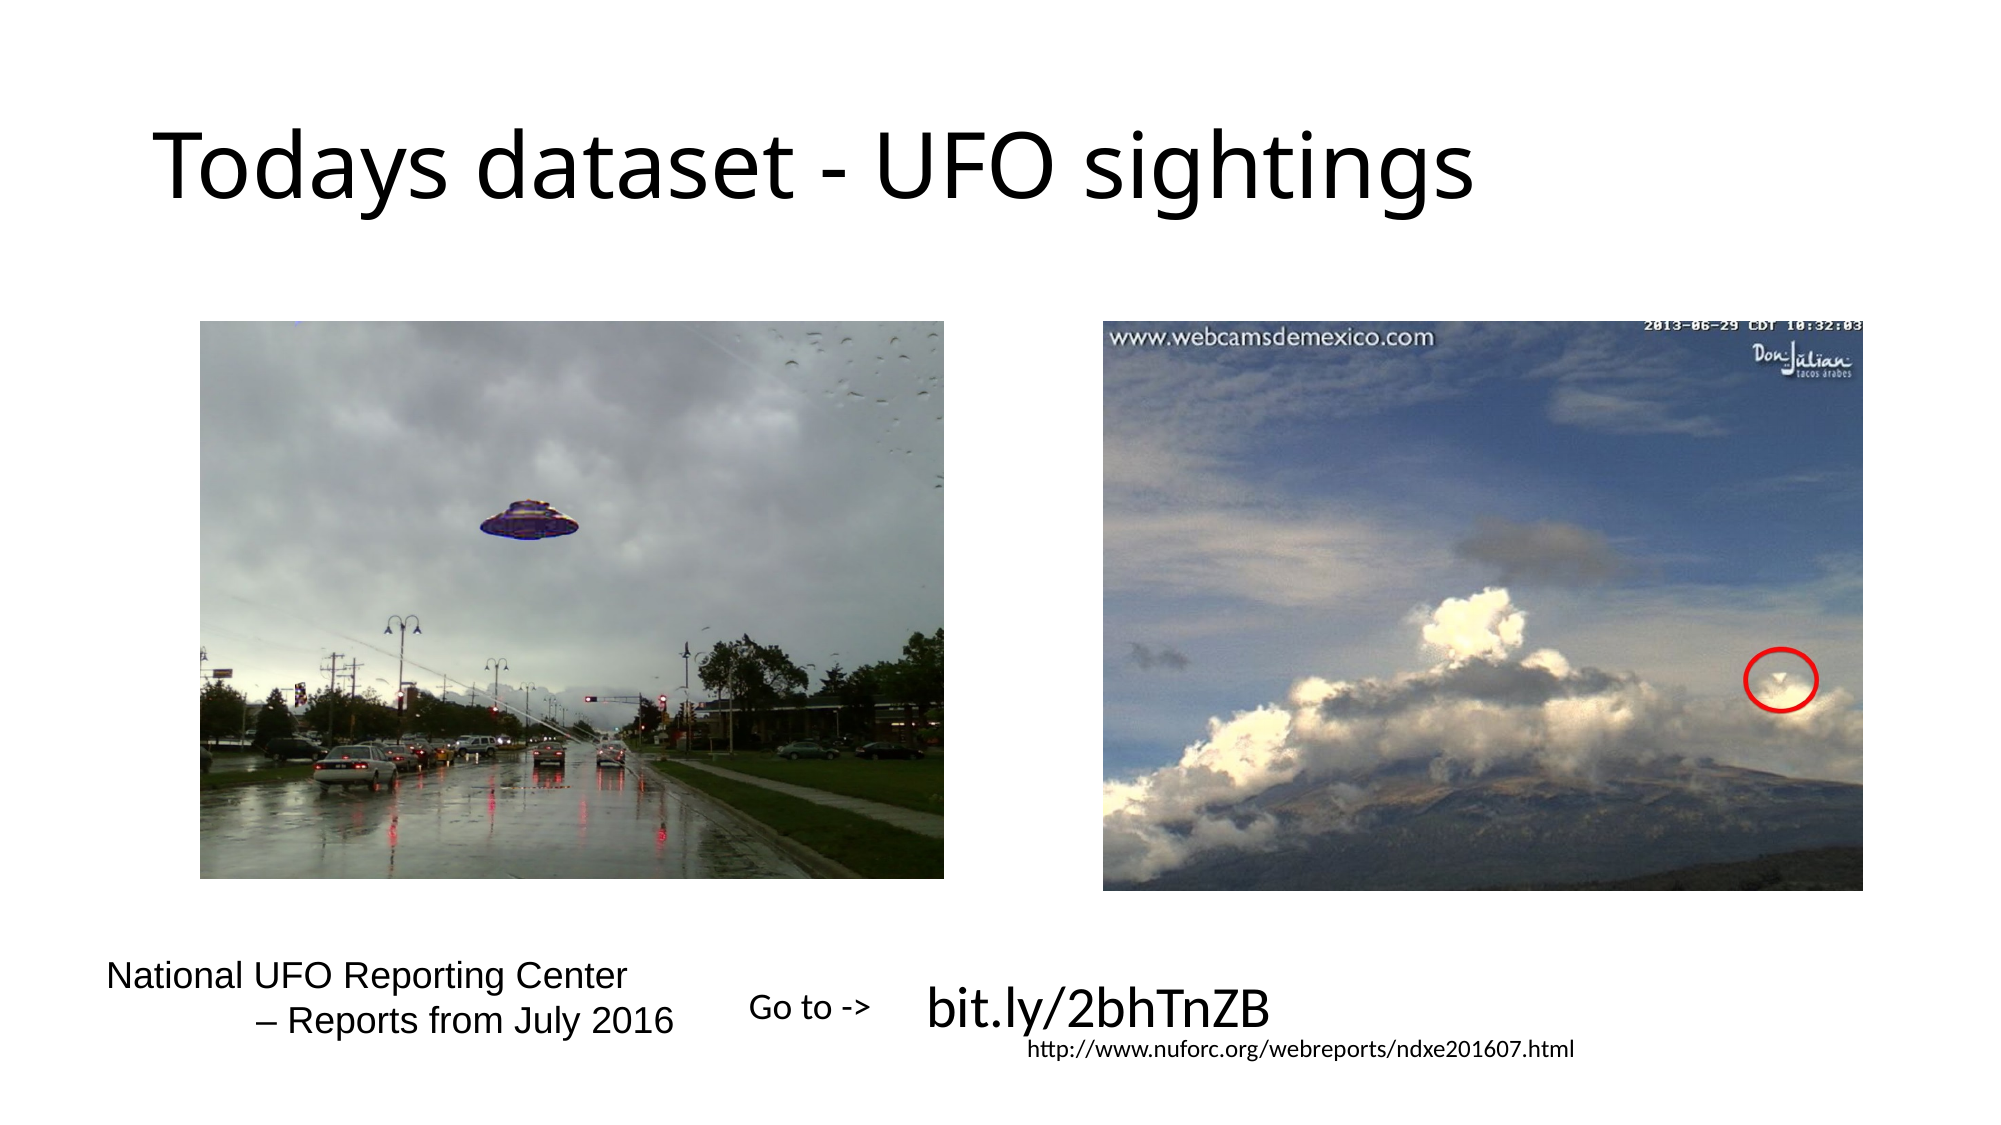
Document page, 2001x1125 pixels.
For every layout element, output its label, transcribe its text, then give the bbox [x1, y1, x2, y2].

picture [1103, 320, 1863, 891]
text_box Go to -> [734, 974, 923, 1035]
text_box http://www.nuforc.org/webreports/ndxe201607.html [1012, 1024, 1693, 1070]
picture [200, 320, 944, 879]
text_box Todays dataset - UFO sightings [137, 59, 1863, 278]
text_box National UFO Reporting Center – Reports from July 2016 [91, 944, 654, 1049]
text_box bit.ly/2bhTnZB [911, 961, 1370, 1047]
